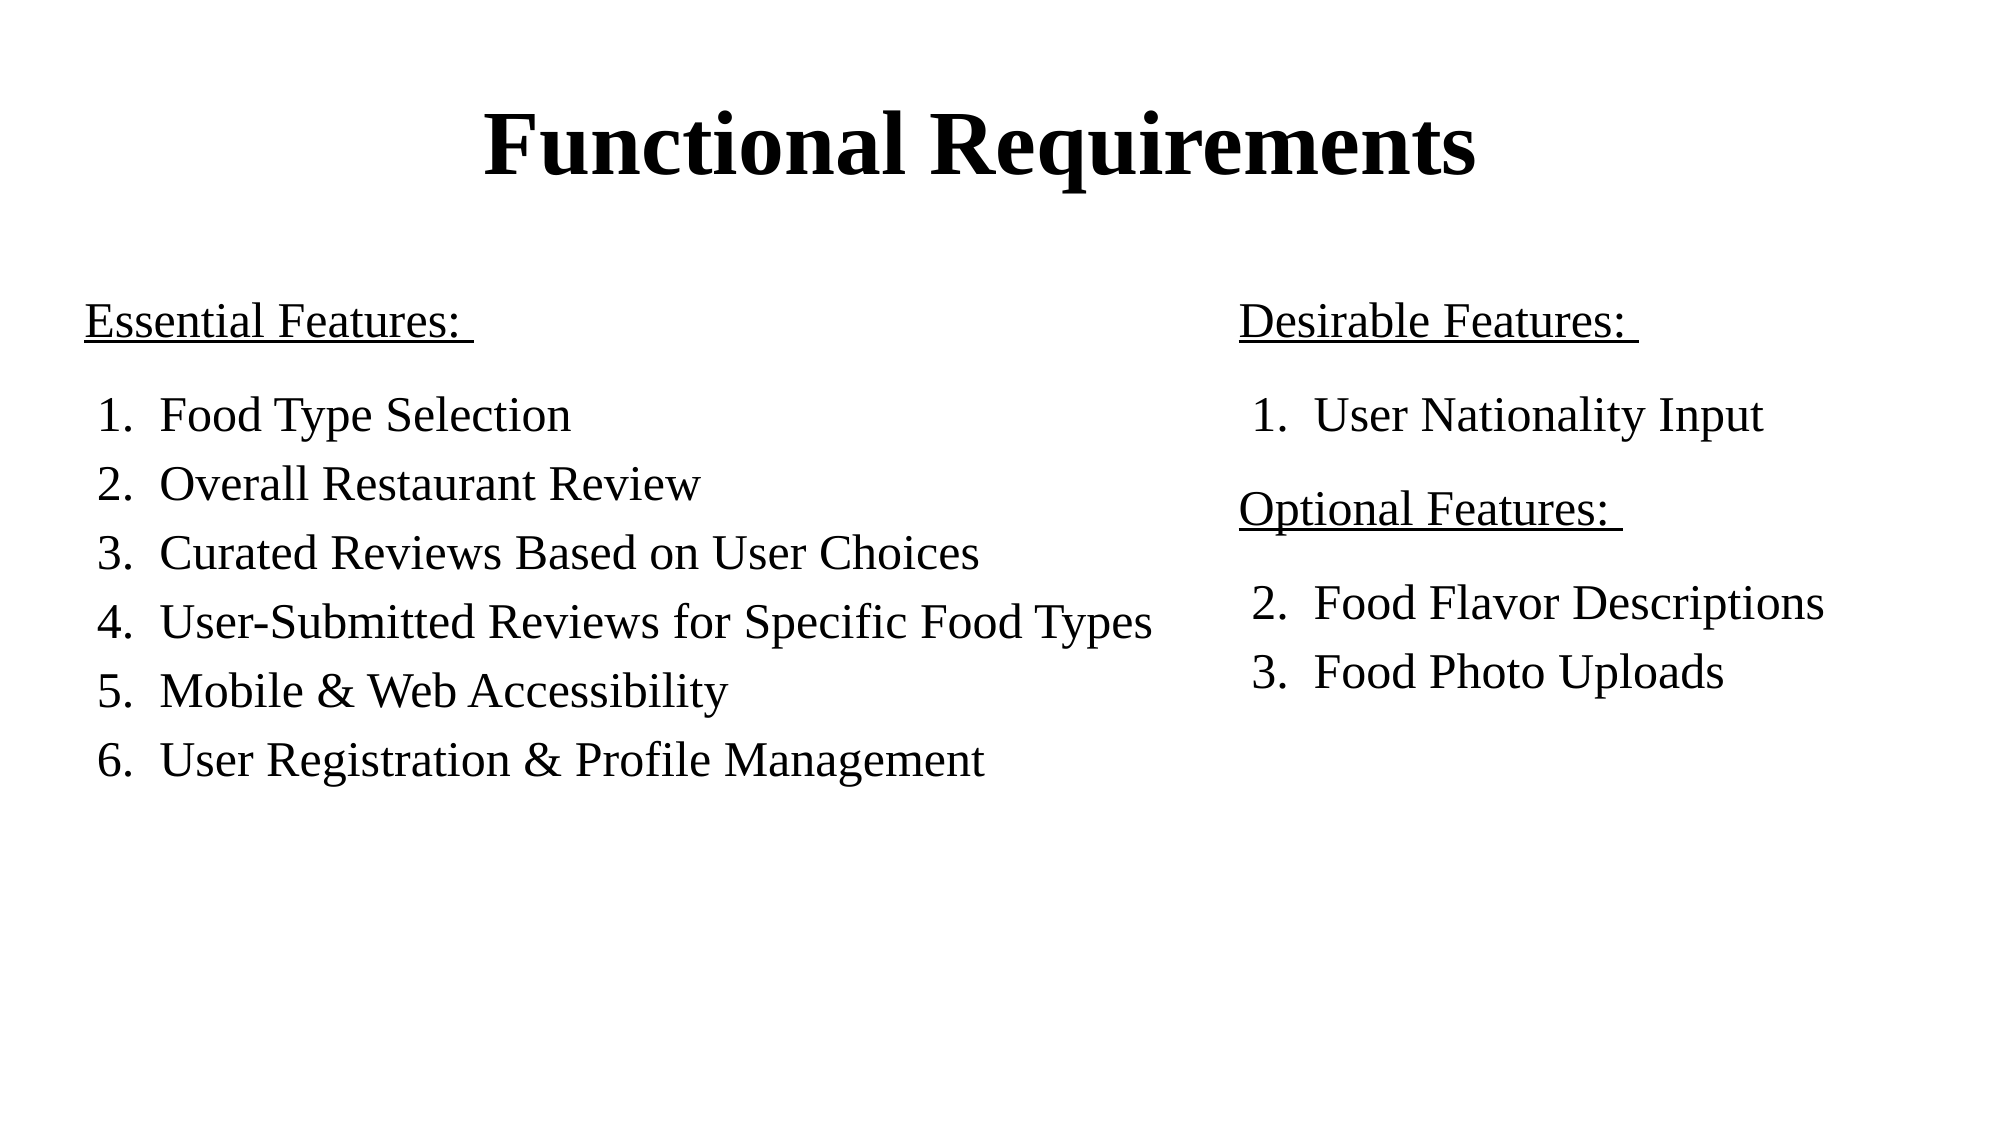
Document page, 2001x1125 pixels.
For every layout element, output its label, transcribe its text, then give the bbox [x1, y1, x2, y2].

list Desirable Features: User Nationality Input Optional Features: Food Flavor Descriptions Food Photo Uploads [1223, 270, 1880, 985]
title Functional Requirements [118, 36, 1844, 254]
list Essential Features: Food Type Selection Overall Restaurant Review Curated Reviews Based on User Choices User-Submitted Reviews for Specific Food Types Mobile & Web Accessibility User Registration & Profile Management [69, 270, 1188, 1096]
